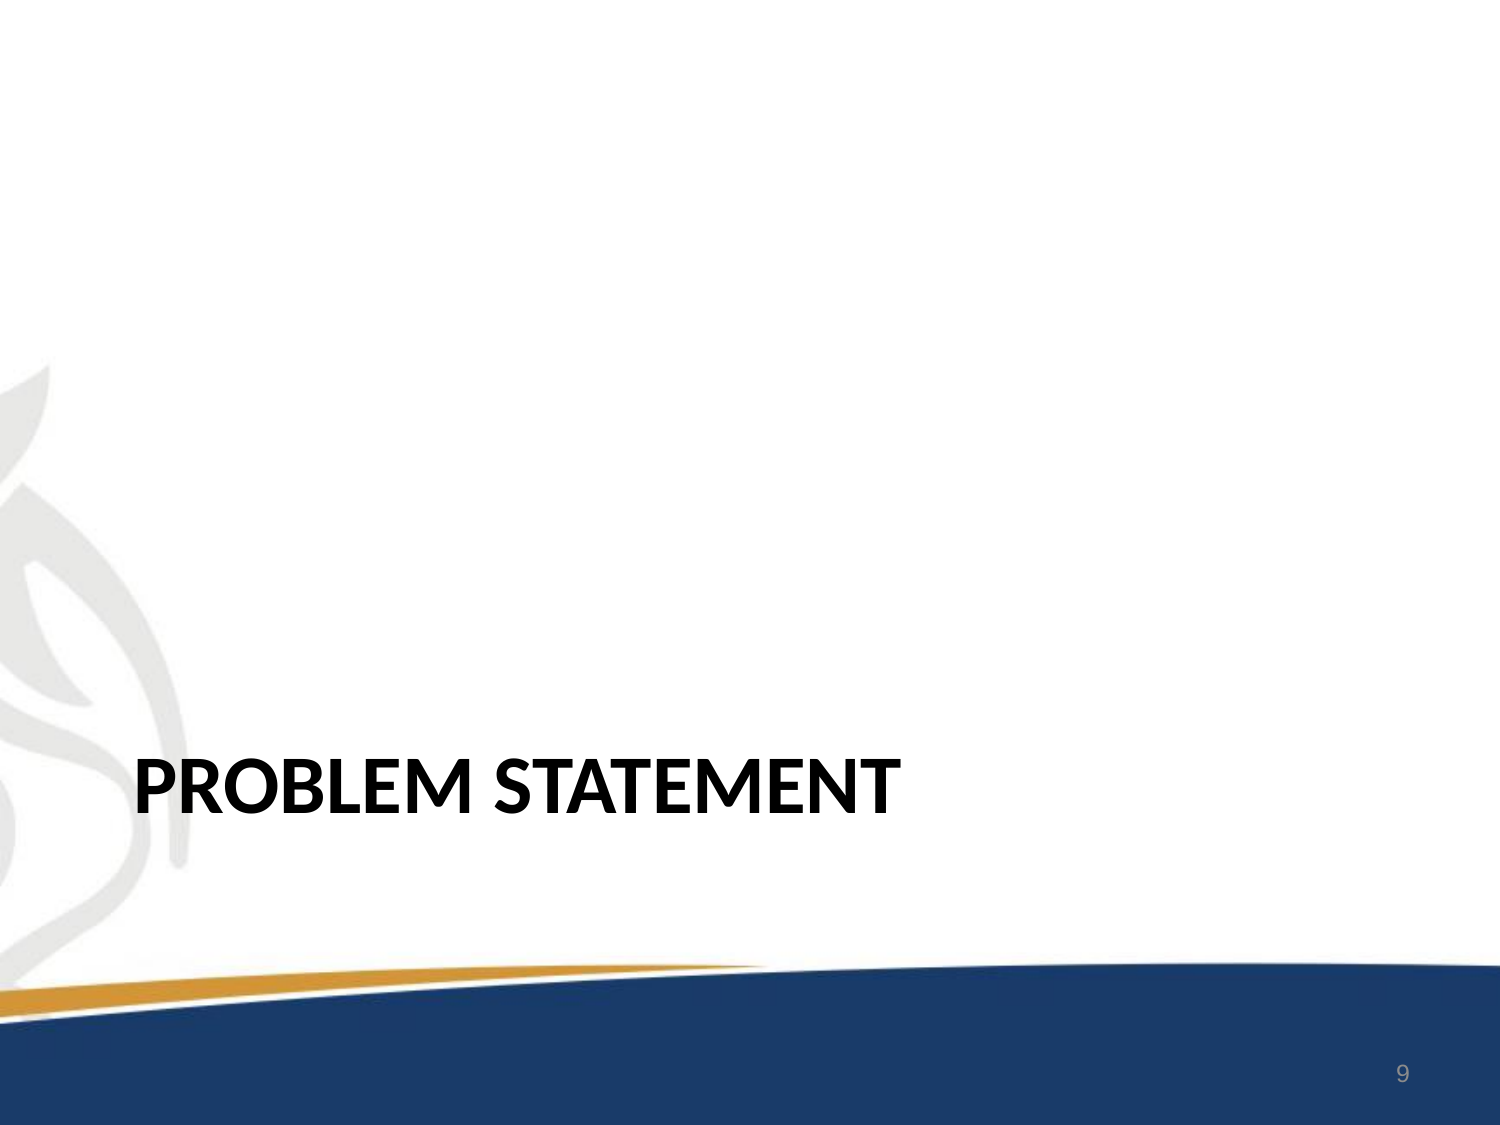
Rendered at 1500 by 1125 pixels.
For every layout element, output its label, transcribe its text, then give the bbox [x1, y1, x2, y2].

slide_number 9 [1074, 1042, 1425, 1103]
picture [0, 0, 1500, 1125]
title Problem Statement [118, 722, 1394, 947]
